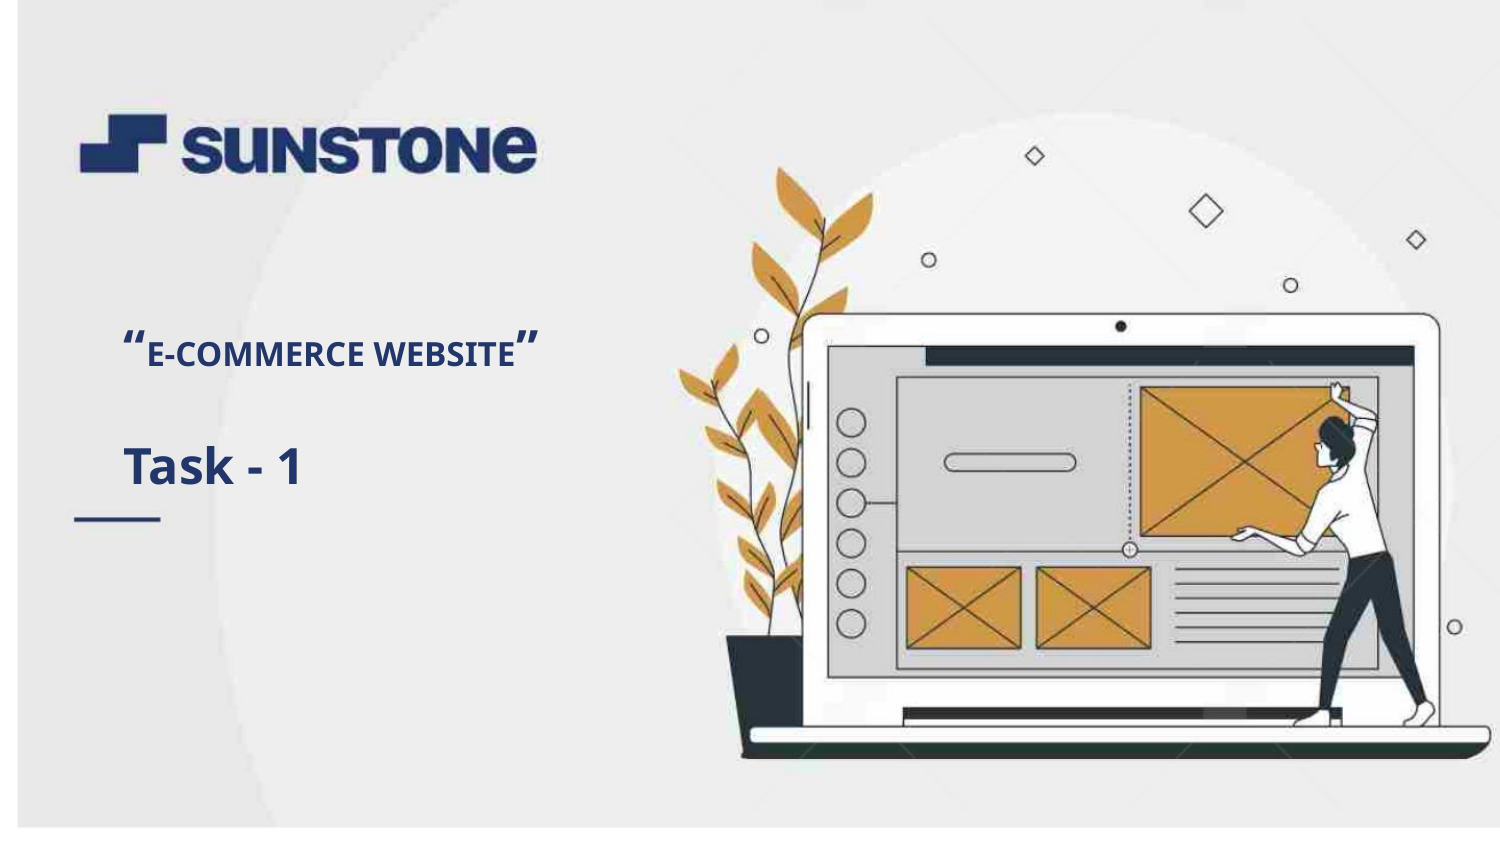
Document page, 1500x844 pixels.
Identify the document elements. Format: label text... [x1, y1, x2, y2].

text_box “E-COMMERCE WEBSITE” Task - 1 [123, 317, 646, 495]
text_box [17, 0, 1500, 829]
